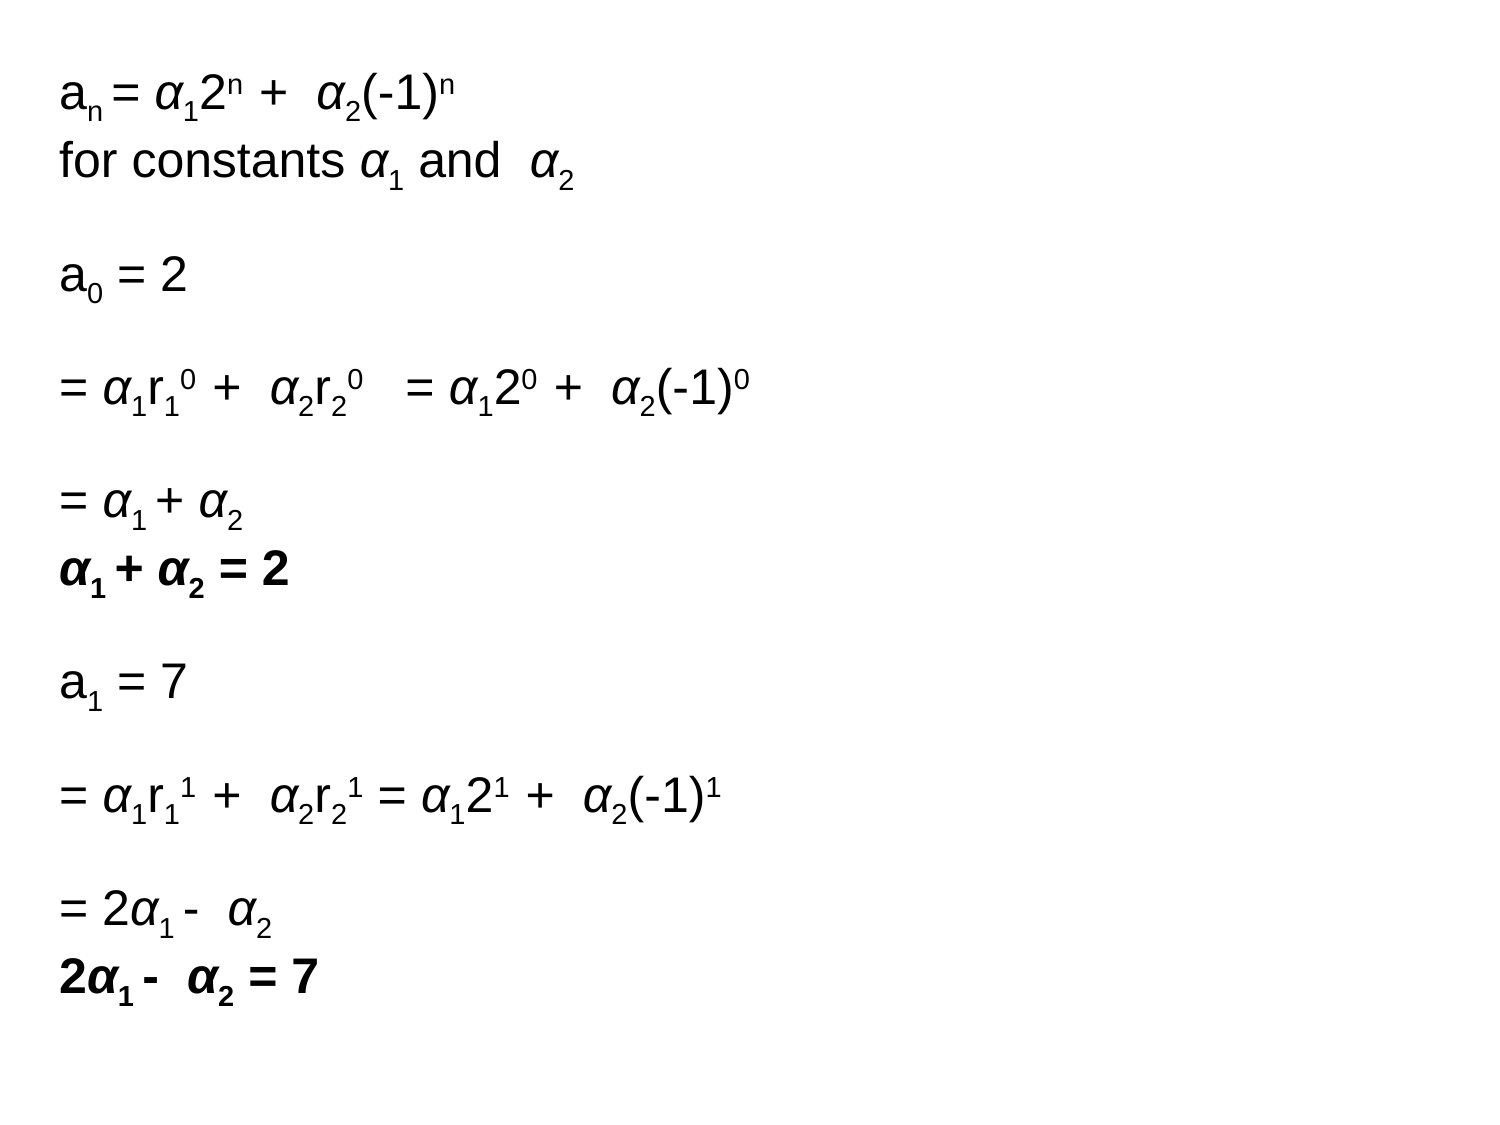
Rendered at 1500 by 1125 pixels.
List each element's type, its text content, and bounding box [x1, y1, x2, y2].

text_box an = α12n + α2(-1)n for constants α1 and α2 a0 = 2 = α1r10 + α2r20 = α120 + α2(-1)0 = α1 + α2 α1 + α2 = 2 a1 = 7 = α1r11 + α2r21 = α121 + α2(-1)1 = 2α1 - α2 2α1 - α2 = 7 [44, 44, 1455, 1017]
